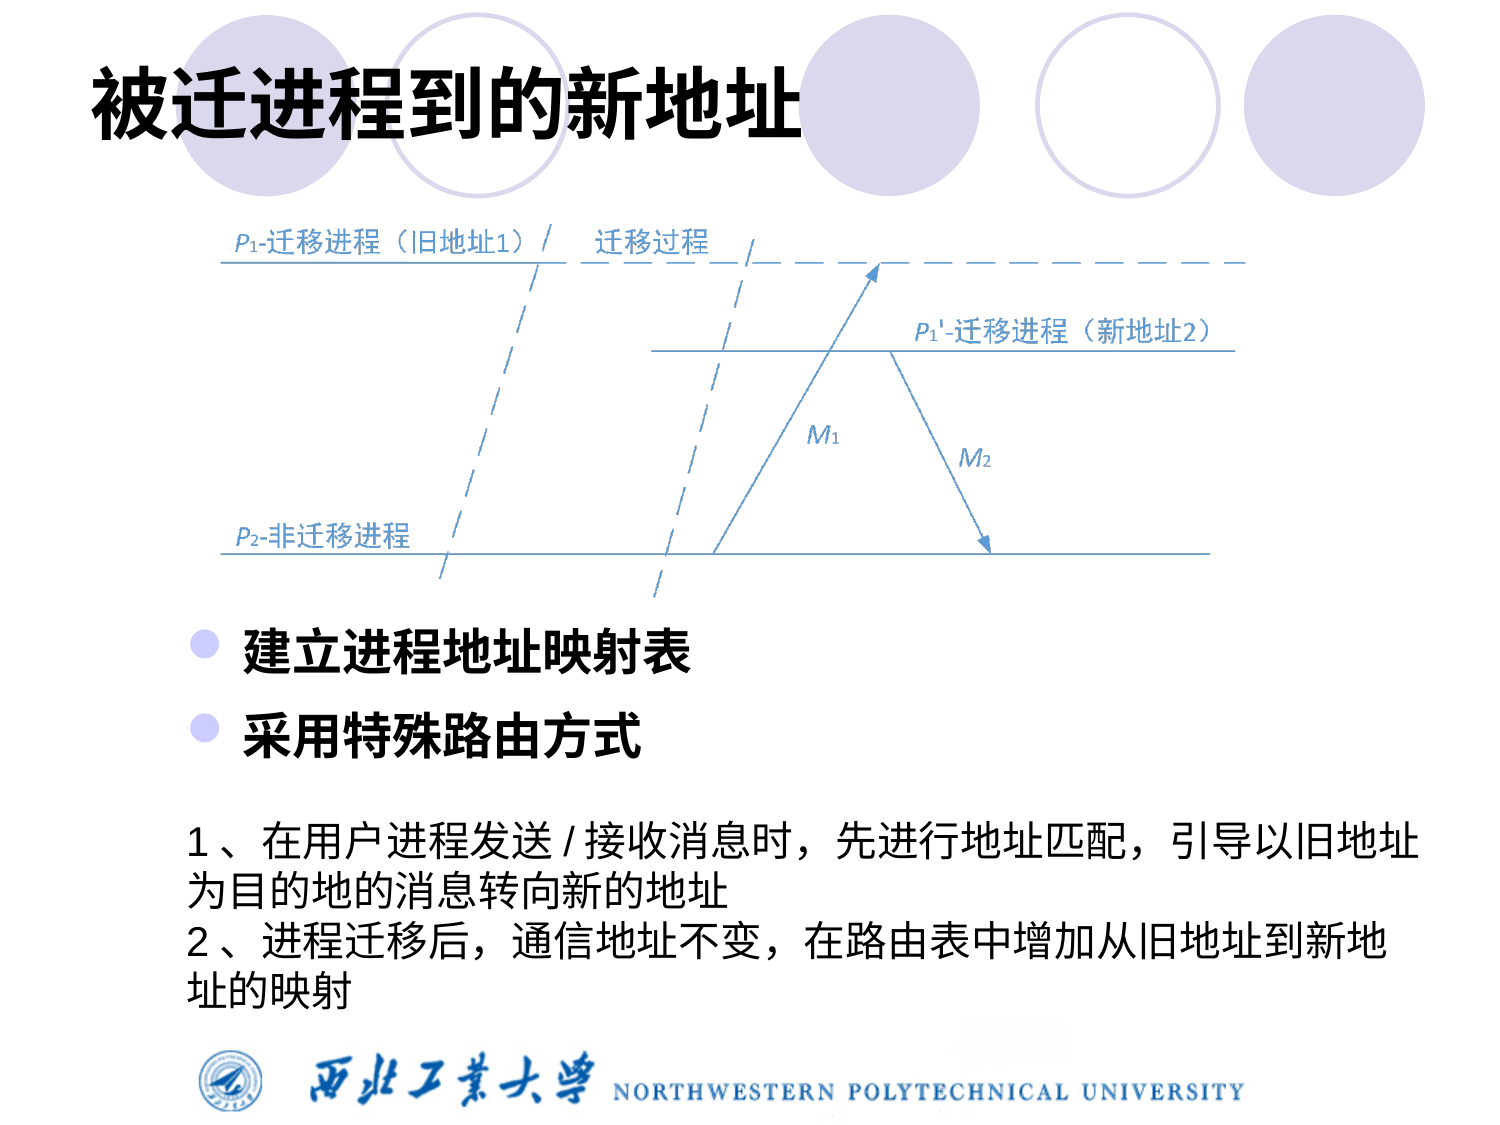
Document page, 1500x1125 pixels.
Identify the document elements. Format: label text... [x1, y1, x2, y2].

picture [0, 1021, 1500, 1125]
text_box 建立进程地址映射表 采用特殊路由方式 1、在用户进程发送/接收消息时，先进行地址匹配，引导以旧地址为目的地的消息转向新的地址 2、进程迁移后，通信地址不变，在路由表中增加从旧地址到新地址的映射 [171, 600, 1442, 1023]
title 被迁进程到的新地址 [75, 19, 1425, 185]
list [218, 217, 1247, 606]
